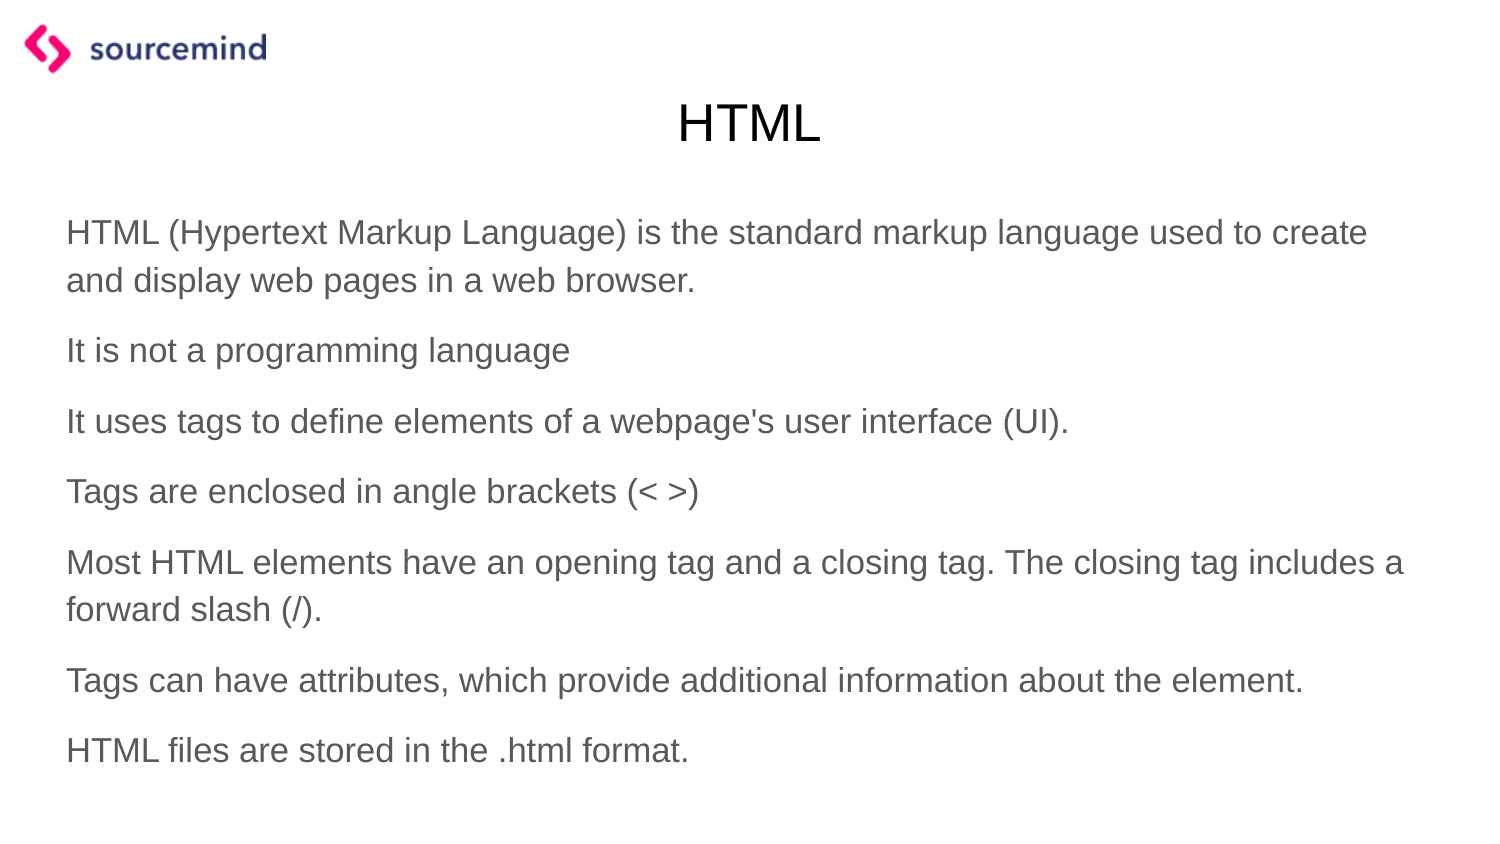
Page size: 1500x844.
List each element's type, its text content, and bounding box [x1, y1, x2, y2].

picture [24, 24, 266, 74]
title HTML [51, 72, 1449, 167]
list HTML (Hypertext Markup Language) is the standard markup language used to create and display web pages in a web browser. It is not a programming language It uses tags to define elements of a webpage's user interface (UI). Tags are enclosed in angle brackets (< >) Most HTML elements have an opening tag and a closing tag. The closing tag includes a forward slash (/). Tags can have attributes, which provide additional information about the element. HTML files are stored in the .html format. [51, 189, 1449, 786]
